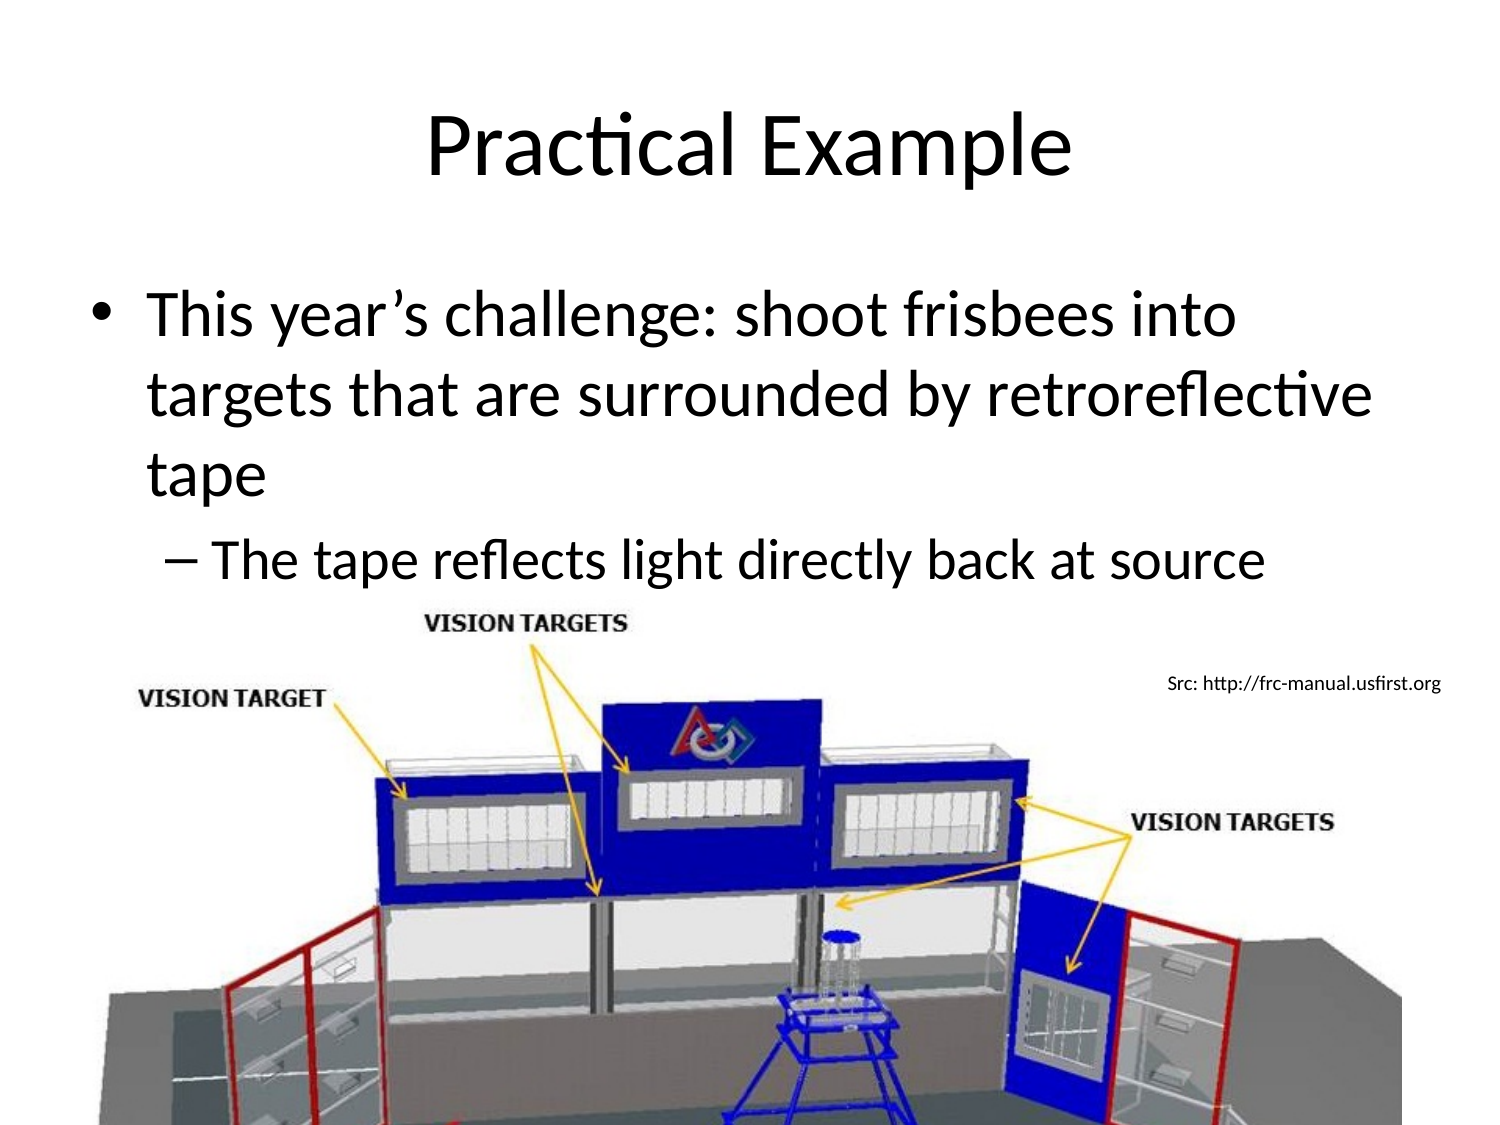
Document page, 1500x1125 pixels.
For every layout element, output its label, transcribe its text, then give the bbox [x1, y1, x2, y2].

title Practical Example [75, 45, 1425, 233]
list This year’s challenge: shoot frisbees into targets that are surrounded by retroreflective tape The tape reflects light directly back at source [75, 262, 1425, 1005]
picture [81, 599, 1402, 1125]
text_box Src: http://frc-manual.usfirst.org [1406, 662, 1457, 703]
